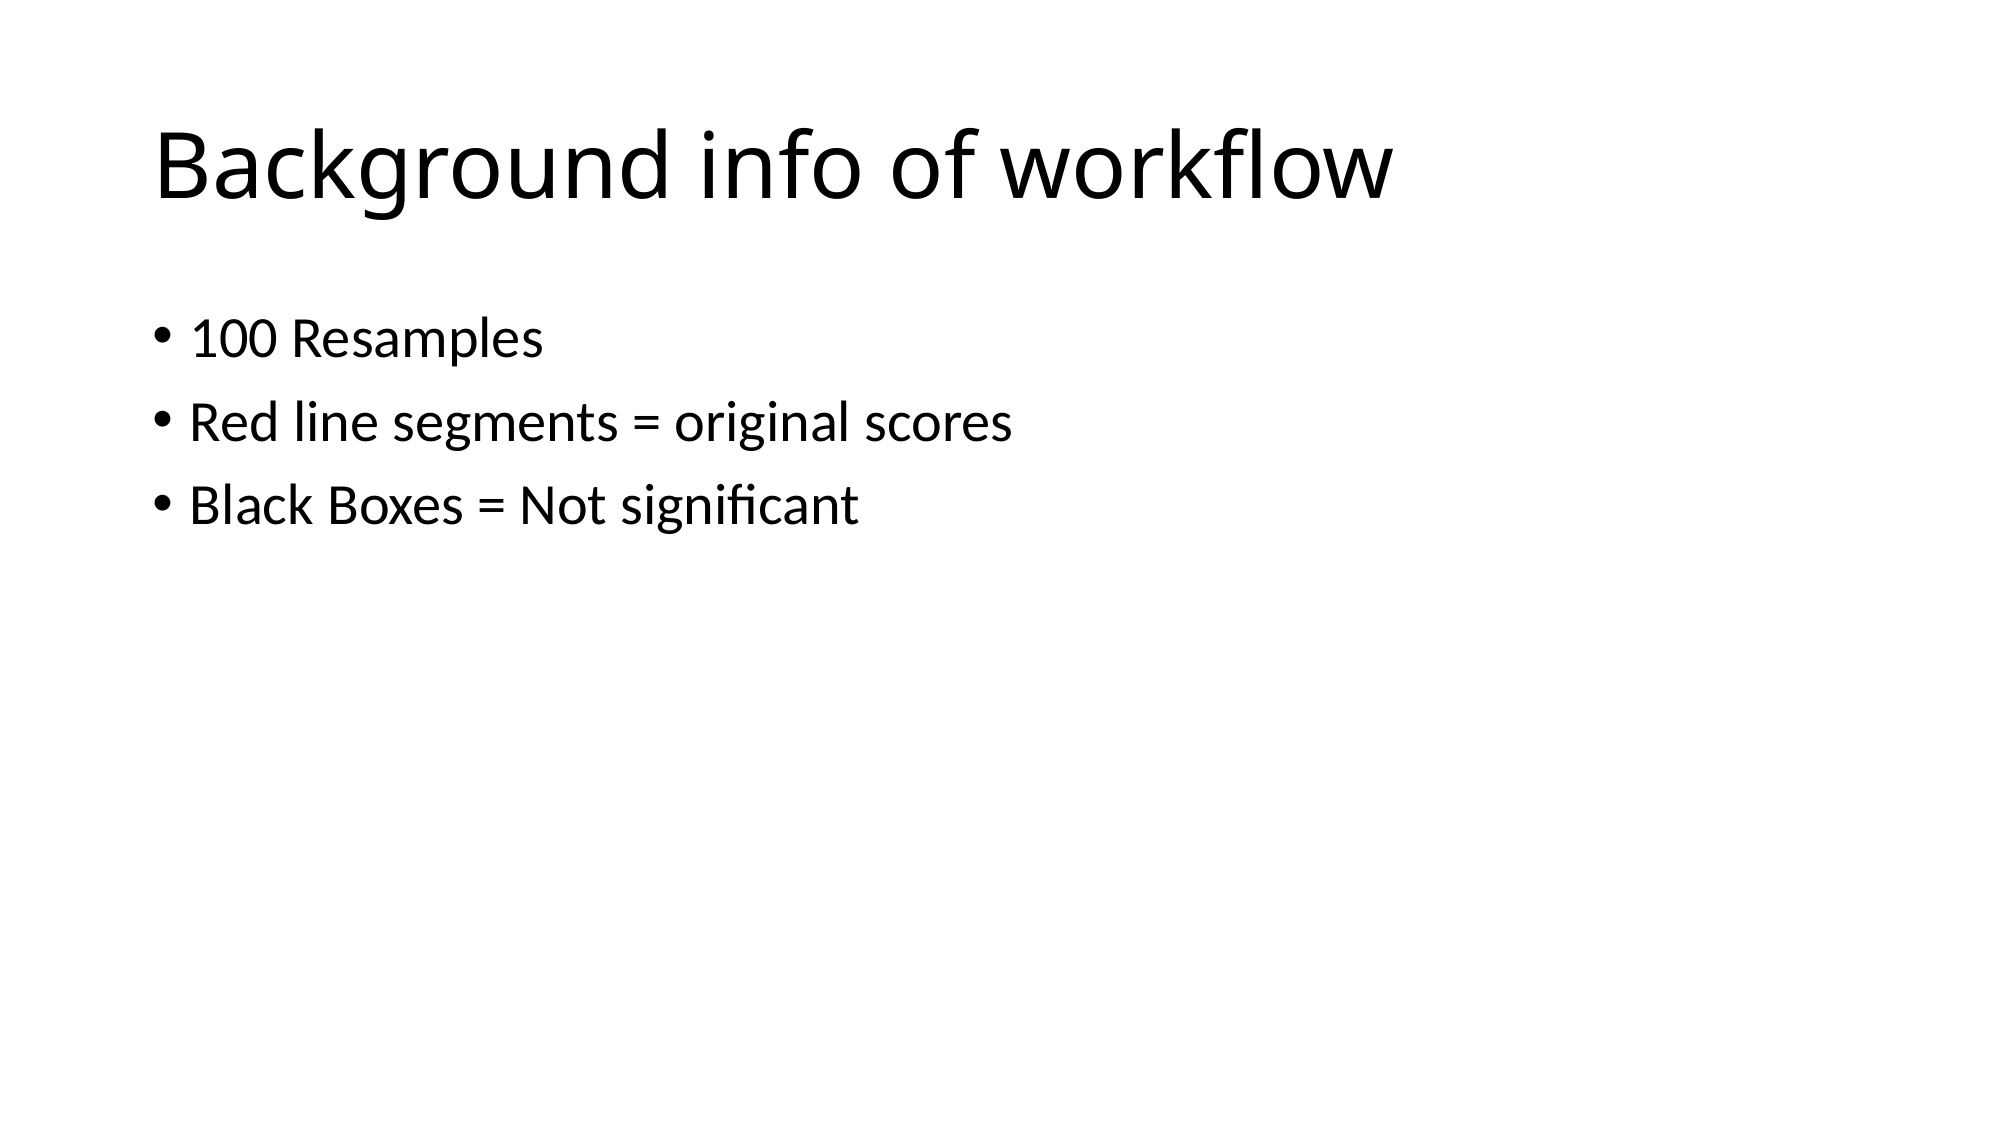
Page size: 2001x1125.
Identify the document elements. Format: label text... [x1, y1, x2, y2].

title Background info of workflow [137, 59, 1863, 278]
list 100 Resamples Red line segments = original scores Black Boxes = Not significant [137, 299, 1863, 1014]
